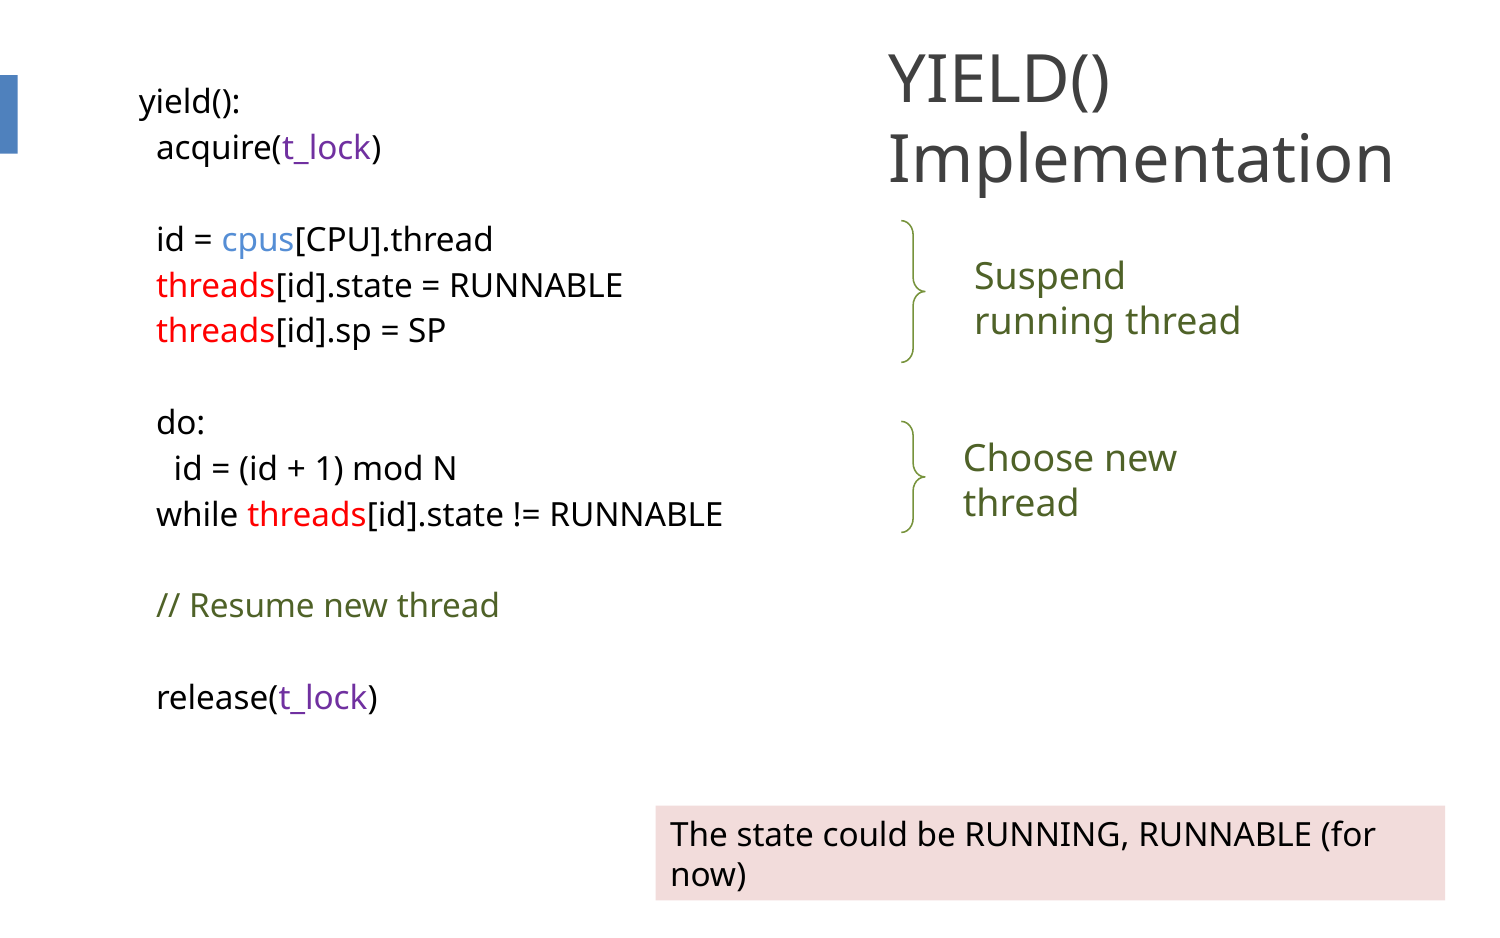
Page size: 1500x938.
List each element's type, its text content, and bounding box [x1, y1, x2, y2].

text_box [901, 420, 926, 534]
text_box Choose new thread [948, 426, 1193, 531]
text_box Suspend running thread [959, 244, 1257, 350]
text_box The state could be RUNNING, RUNNABLE (for now) [655, 805, 1446, 901]
title YIELD() Implementation [873, 37, 1425, 194]
text_box [901, 219, 926, 364]
text_box yield(): acquire(t_lock) id = cpus[CPU].thread threads[id].state = RUNNABLE threads[id].sp = SP do: id = (id + 1) mod N while threads[id].state != RUNNABLE // Resume new thread release(t_lock) [123, 67, 874, 724]
